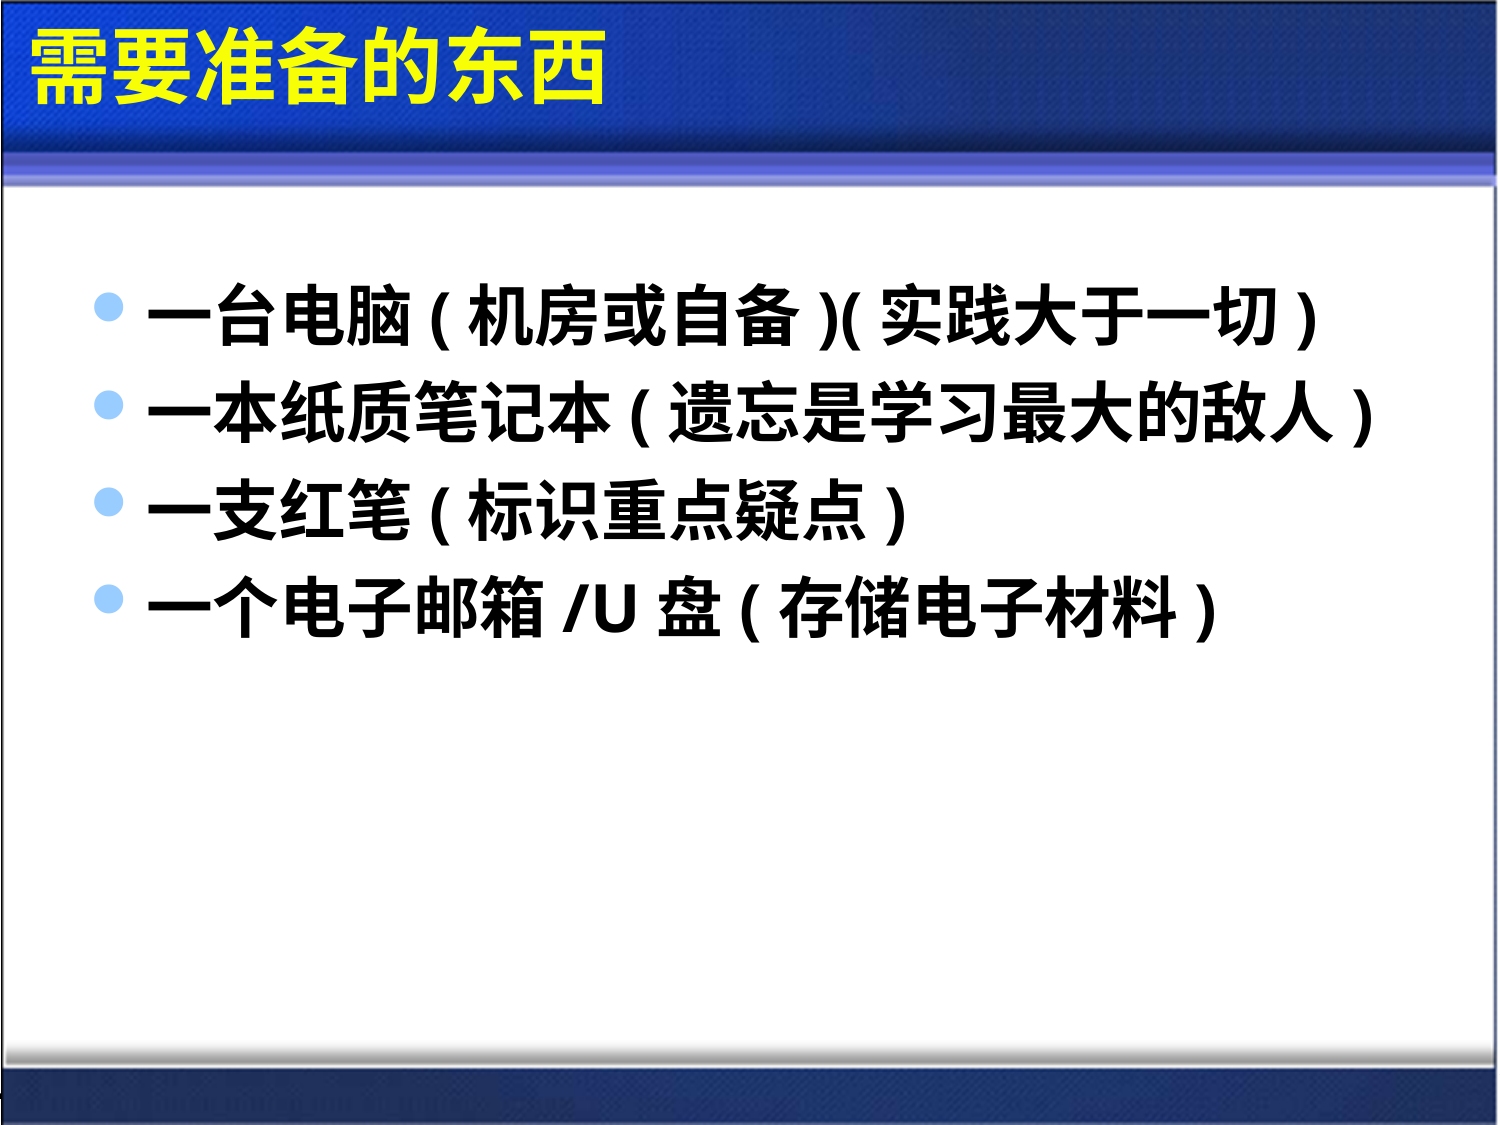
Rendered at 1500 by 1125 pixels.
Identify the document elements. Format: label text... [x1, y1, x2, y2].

list 一台电脑(机房或自备)(实践大于一切) 一本纸质笔记本(遗忘是学习最大的敌人) 一支红笔(标识重点疑点) 一个电子邮箱/U盘(存储电子材料) [75, 262, 1425, 1005]
title 需要准备的东西 [11, 18, 1362, 153]
picture [1, 0, 1499, 1125]
